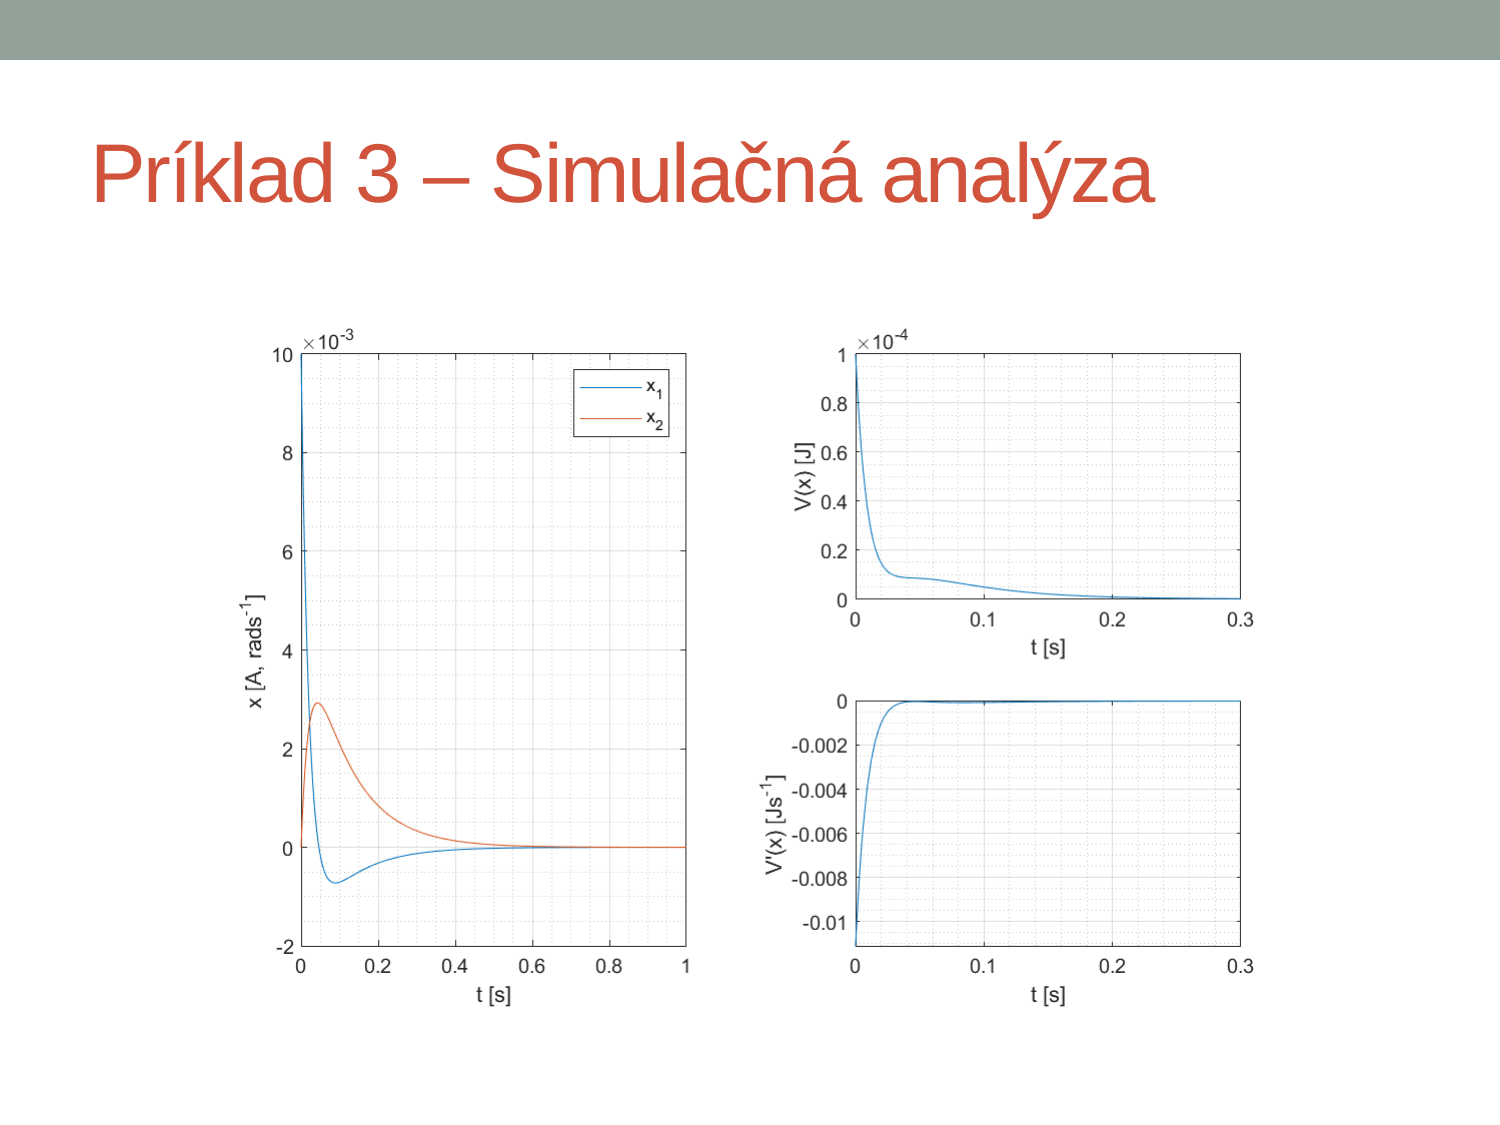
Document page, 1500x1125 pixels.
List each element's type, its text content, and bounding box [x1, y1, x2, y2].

title Príklad 3 – Simulačná analýza [75, 87, 1425, 250]
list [144, 299, 1356, 1026]
